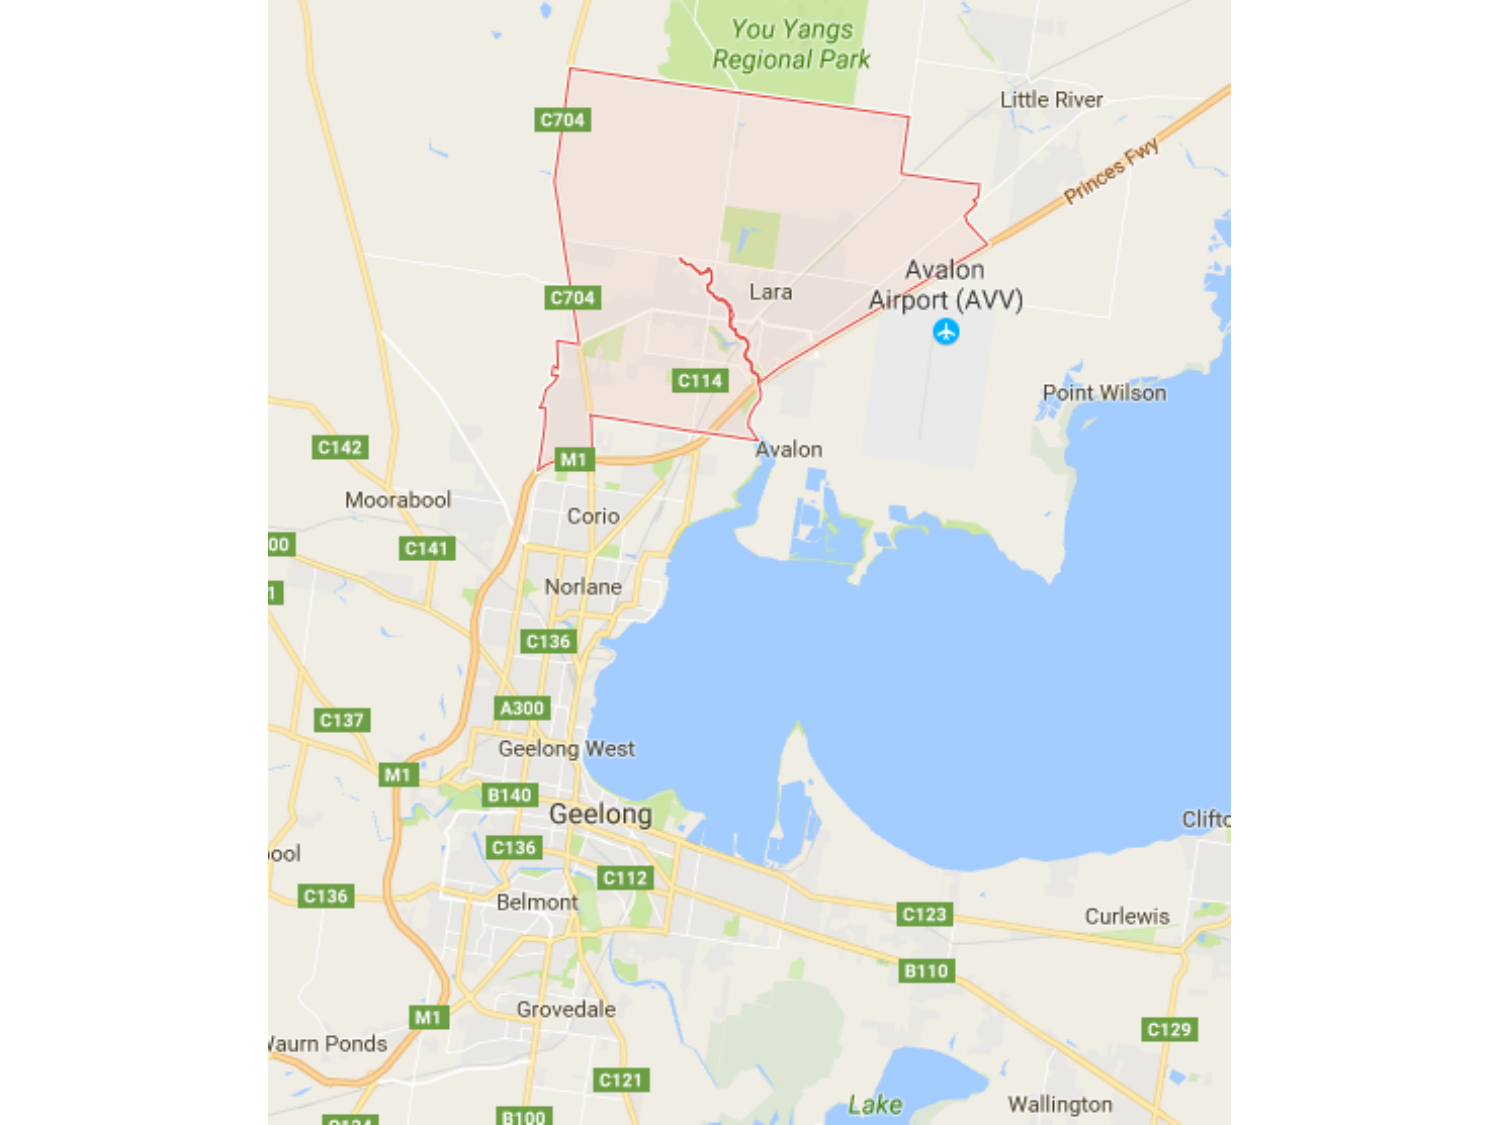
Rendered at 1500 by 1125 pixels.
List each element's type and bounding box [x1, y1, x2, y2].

picture [268, 0, 1231, 1125]
